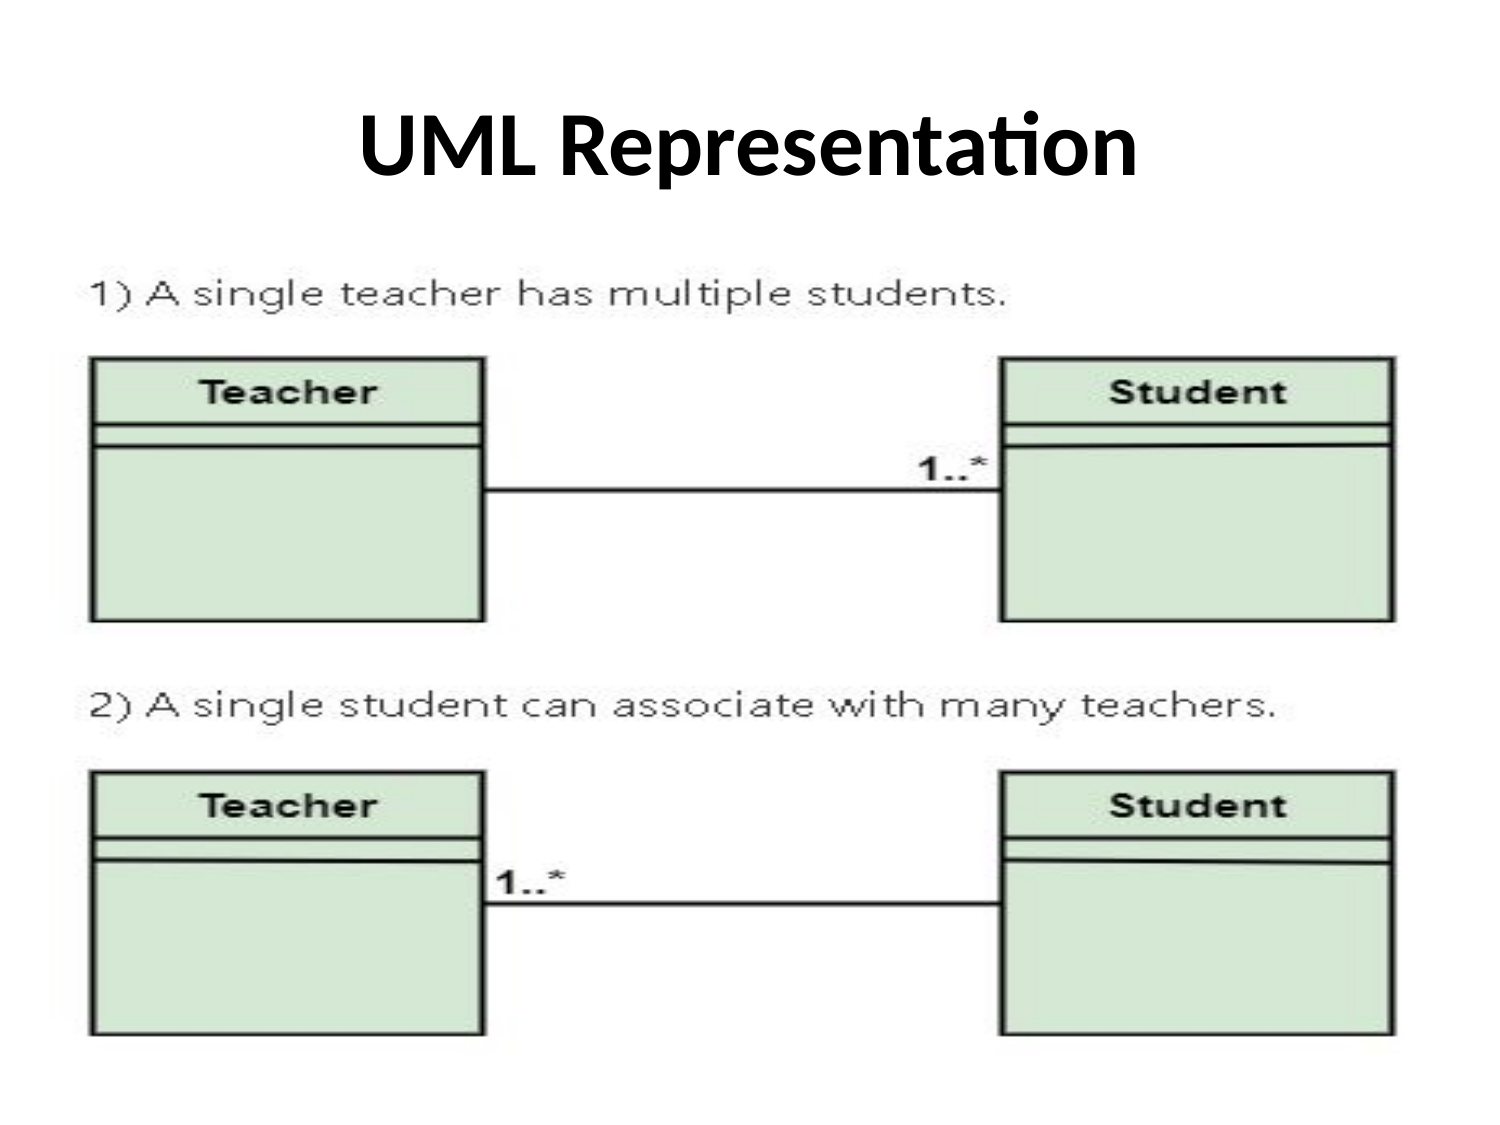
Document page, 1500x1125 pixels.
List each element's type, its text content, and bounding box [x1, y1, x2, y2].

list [49, 249, 1451, 1063]
title UML Representation [75, 45, 1425, 233]
